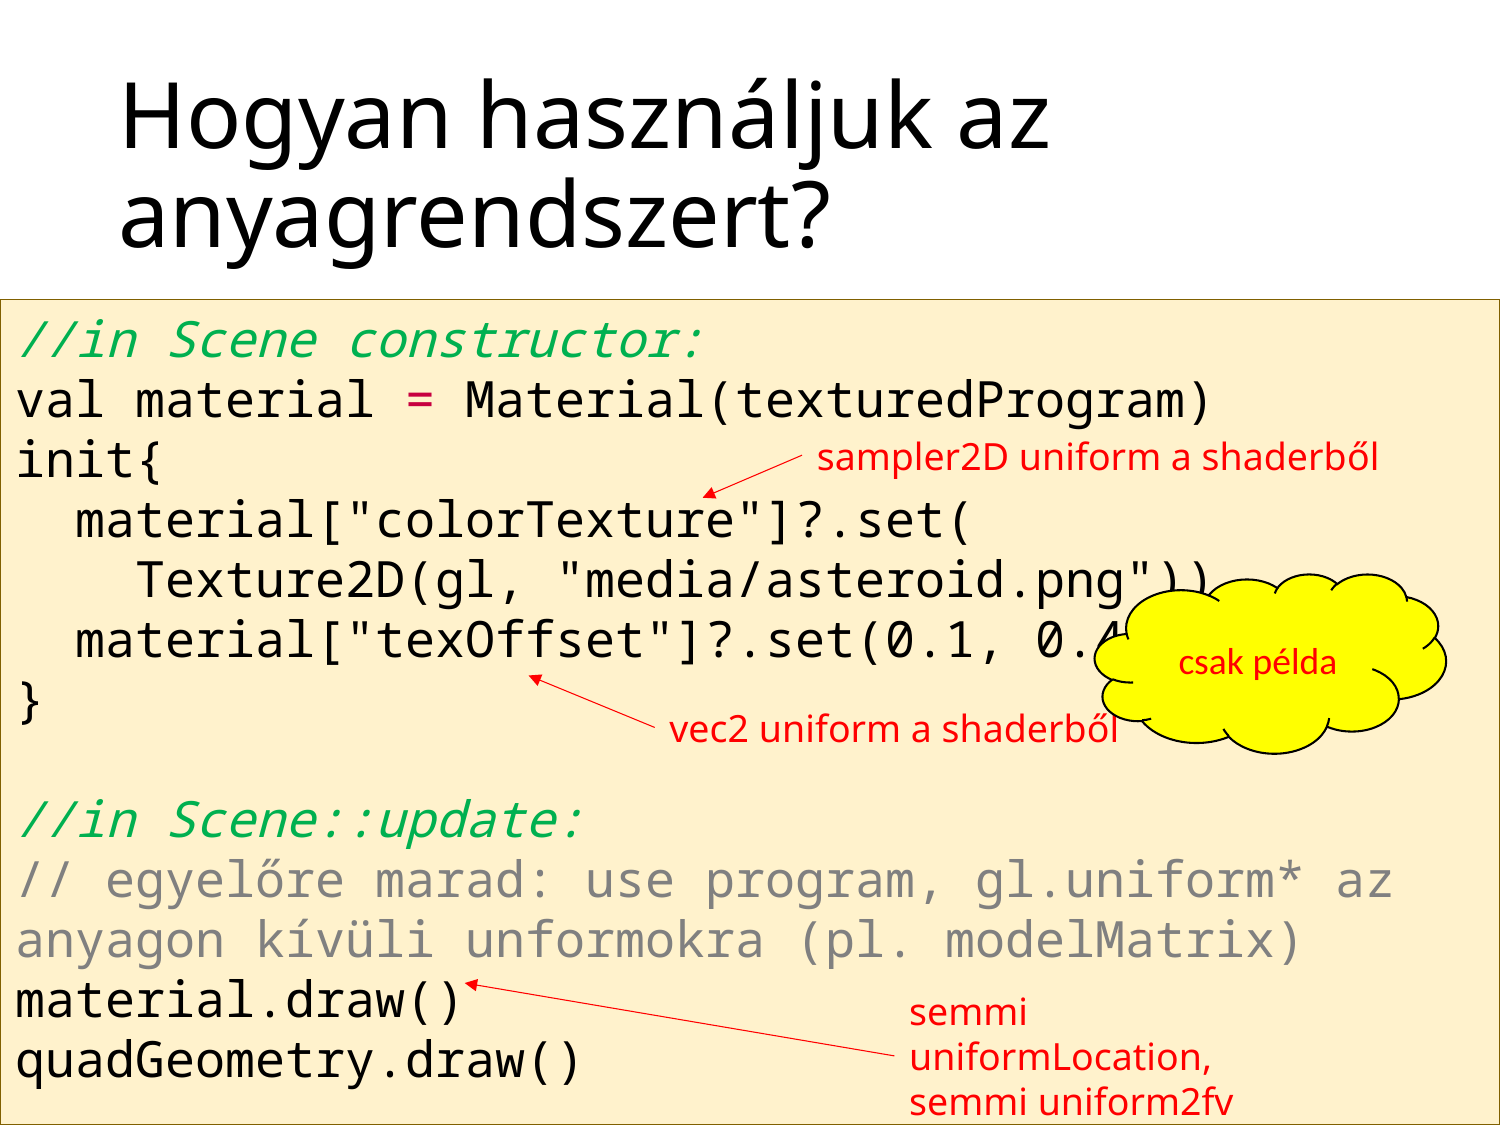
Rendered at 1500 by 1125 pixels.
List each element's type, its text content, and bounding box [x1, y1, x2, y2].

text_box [702, 455, 847, 498]
text_box csak példa [1093, 573, 1448, 755]
text_box semmi uniformLocation, semmi uniform2fv [894, 981, 1309, 1125]
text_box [528, 675, 688, 728]
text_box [464, 982, 895, 1035]
text_box vec2 uniform a shaderből [654, 697, 1135, 758]
title Hogyan használjuk az anyagrendszert? [103, 59, 1397, 278]
list //in Scene constructor: val material = Material(texturedProgram) init{ material["colorTexture"]?.set( Texture2D(gl, "media/asteroid.png")) material["texOffset"]?.set(0.1, 0.4) } //in Scene::update: // egyelőre marad: use program, gl.uniform* az anyagon kívüli unformokra (pl. modelMatrix) material.draw() quadGeometry.draw() [0, 299, 1500, 1125]
text_box sampler2D uniform a shaderből [802, 425, 1395, 486]
